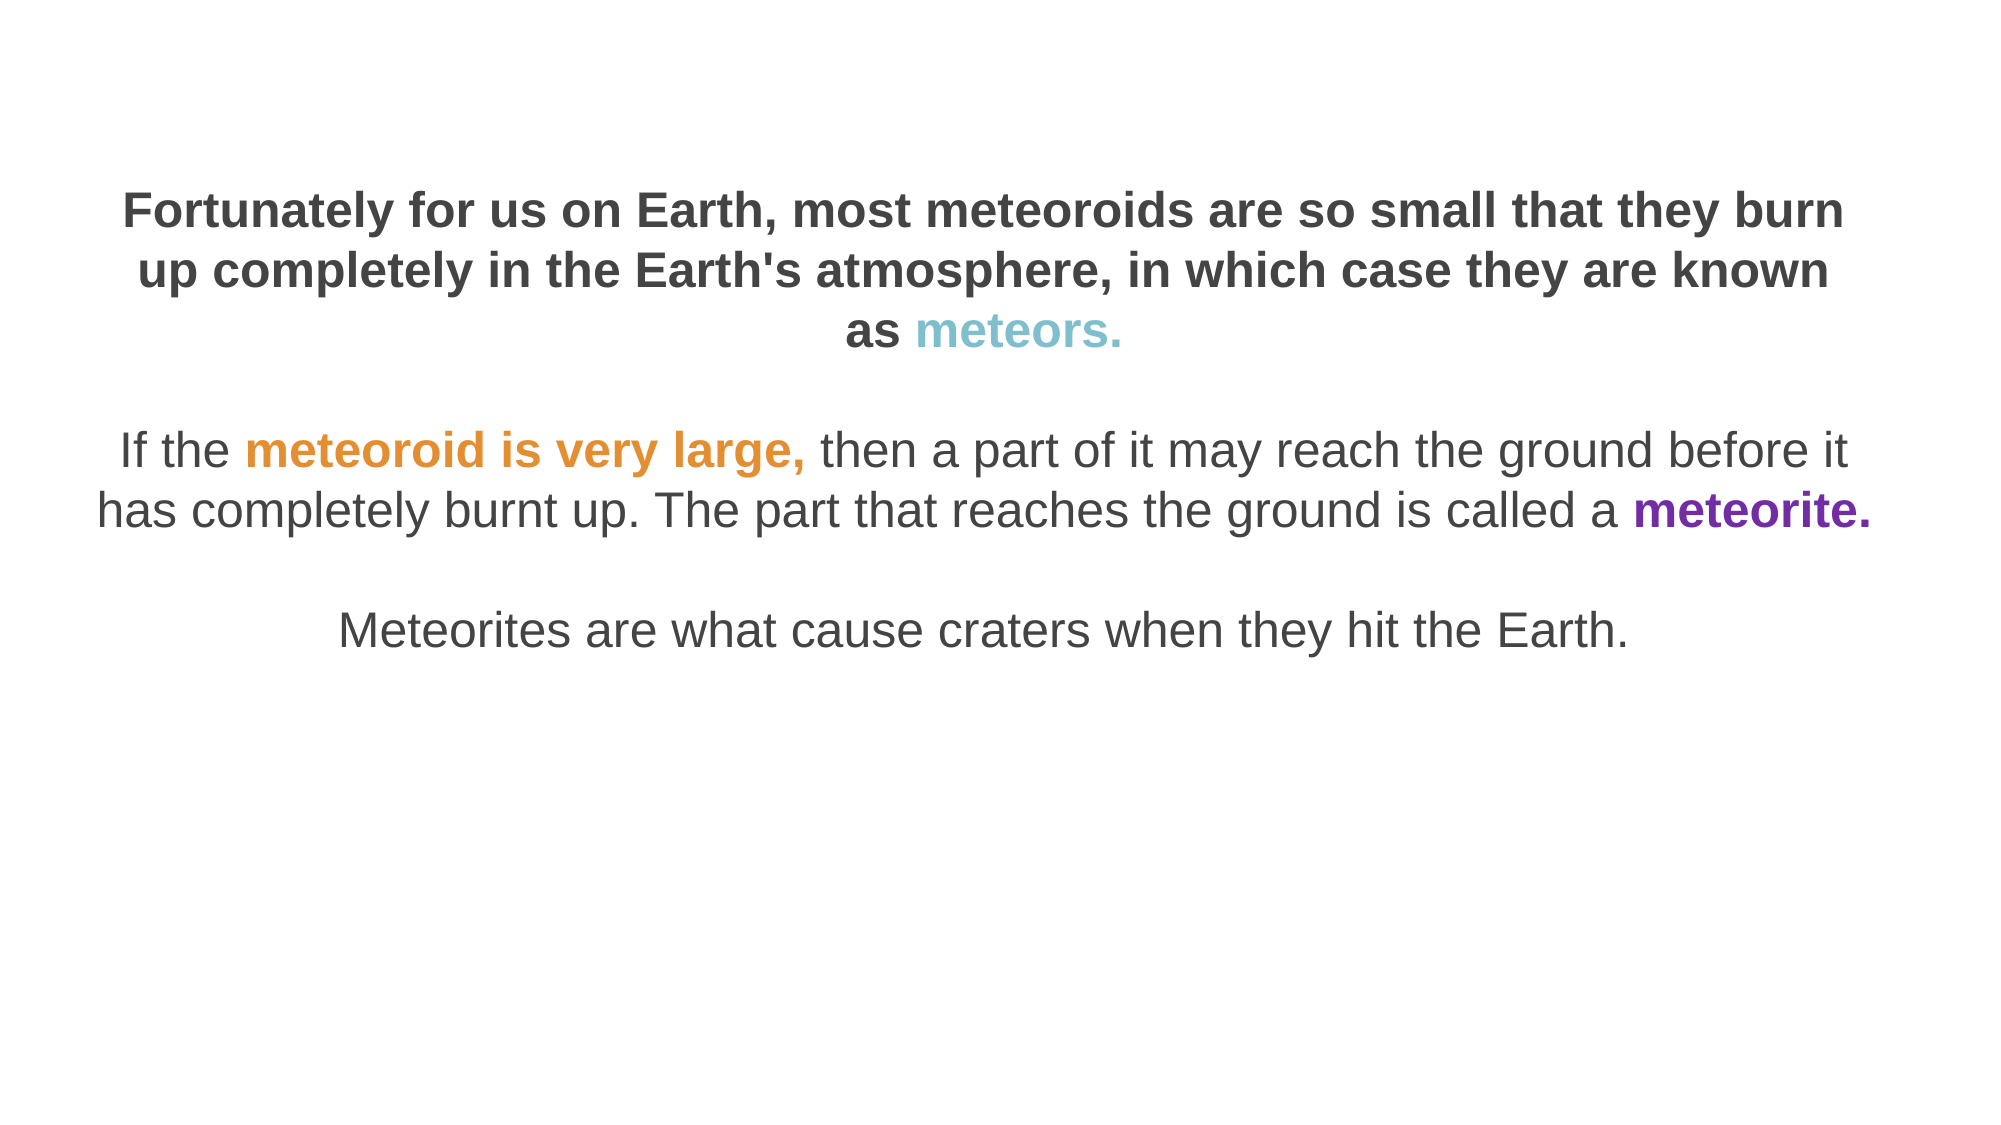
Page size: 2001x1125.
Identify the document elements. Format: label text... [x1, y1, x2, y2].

text_box Fortunately for us on Earth, most meteoroids are so small that they burn up completely in the Earth's atmosphere, in which case they are known as meteors. If the meteoroid is very large, then a part of it may reach the ground before it has completely burnt up. The part that reaches the ground is called a meteorite. Meteorites are what cause craters when they hit the Earth. [74, 170, 1894, 665]
